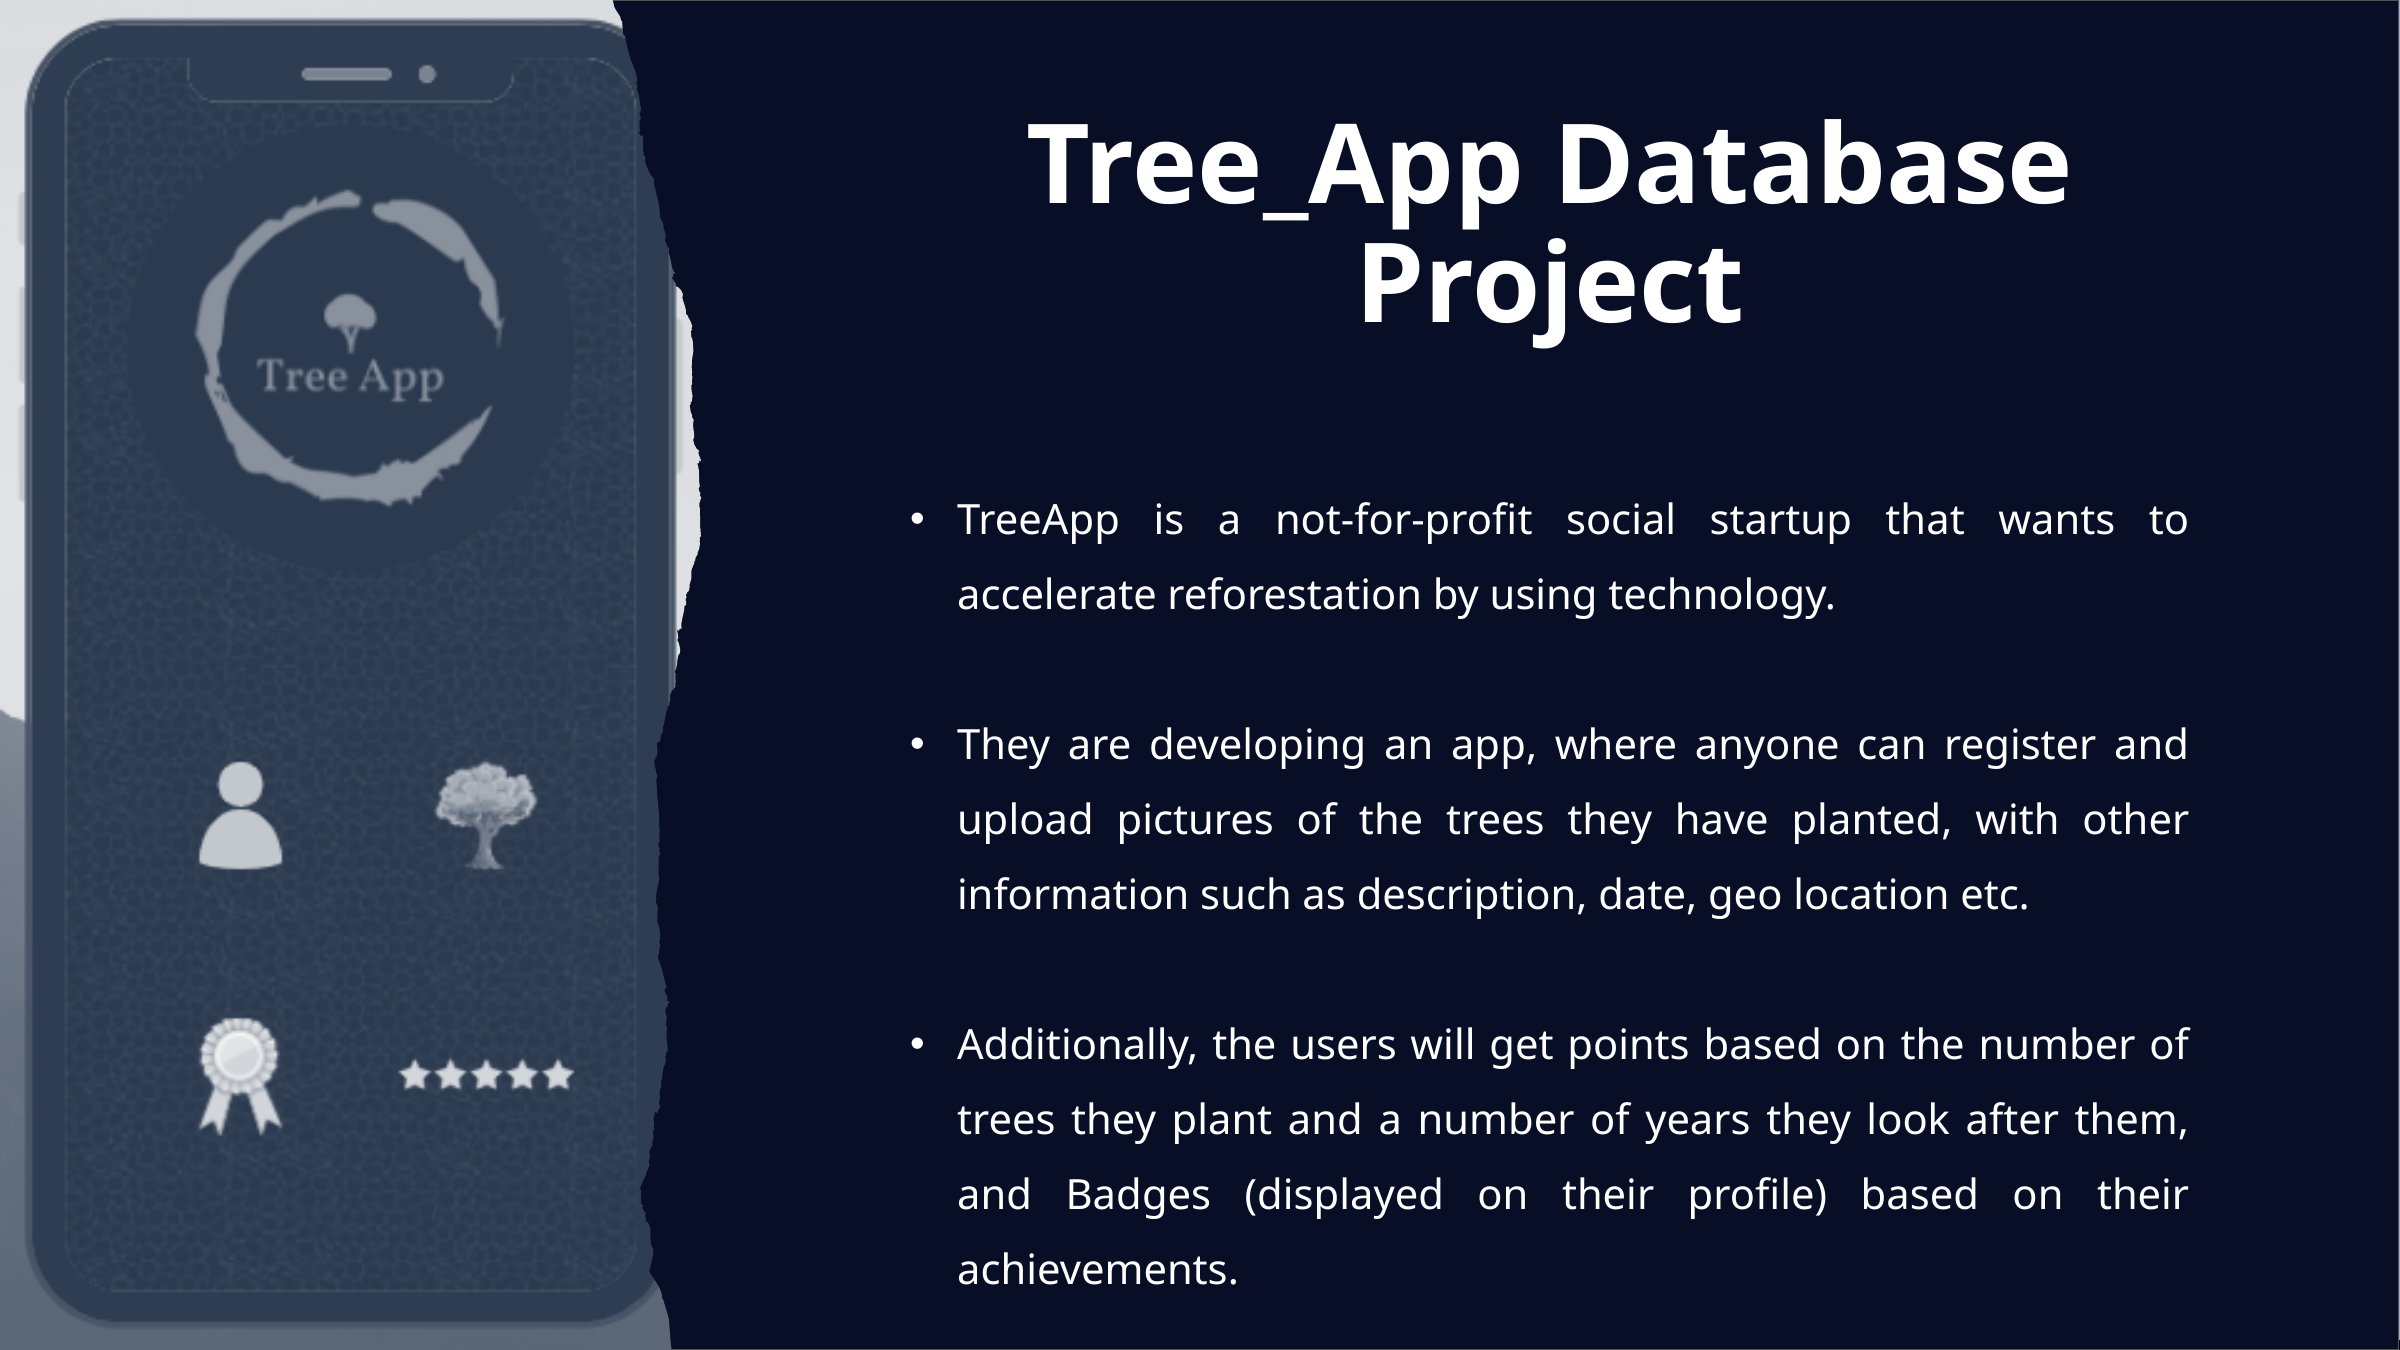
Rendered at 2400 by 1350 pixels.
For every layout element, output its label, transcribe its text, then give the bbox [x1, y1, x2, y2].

picture [0, 0, 702, 1350]
text_box Tree_App Database Project [995, 0, 2105, 354]
text_box TreeApp is a not-for-profit social startup that wants to accelerate reforestation by using technology. They are developing an app, where anyone can register and upload pictures of the trees they have planted, with other information such as description, date, geo location etc. Additionally, the users will get points based on the number of trees they plant and a number of years they look after them, and Badges (displayed on their profile) based on their achievements. [895, 460, 2205, 1301]
text_box [702, 0, 2399, 1350]
